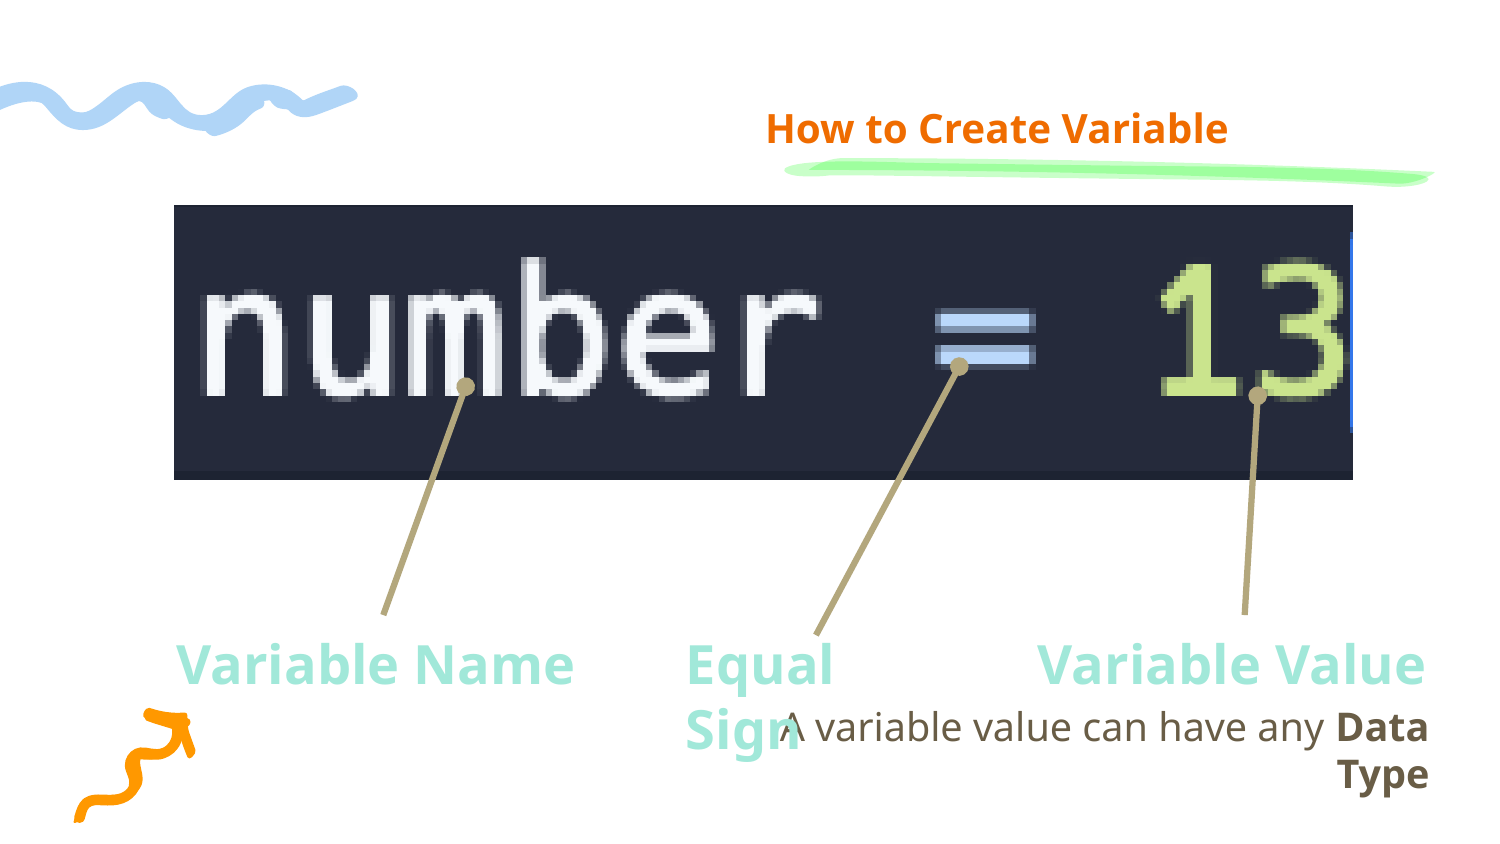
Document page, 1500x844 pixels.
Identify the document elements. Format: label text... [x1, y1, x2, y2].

text_box Equal Sign [670, 615, 980, 682]
title How to Create Variable [750, 88, 1427, 169]
picture [173, 204, 1354, 480]
text_box A variable value can have any Data Type [662, 731, 1445, 812]
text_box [0, 82, 364, 136]
text_box Variable Name [160, 615, 606, 682]
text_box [51, 734, 209, 801]
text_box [782, 157, 1445, 188]
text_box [1244, 395, 1258, 616]
text_box Variable Value [1022, 615, 1467, 682]
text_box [815, 366, 960, 636]
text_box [383, 386, 466, 616]
